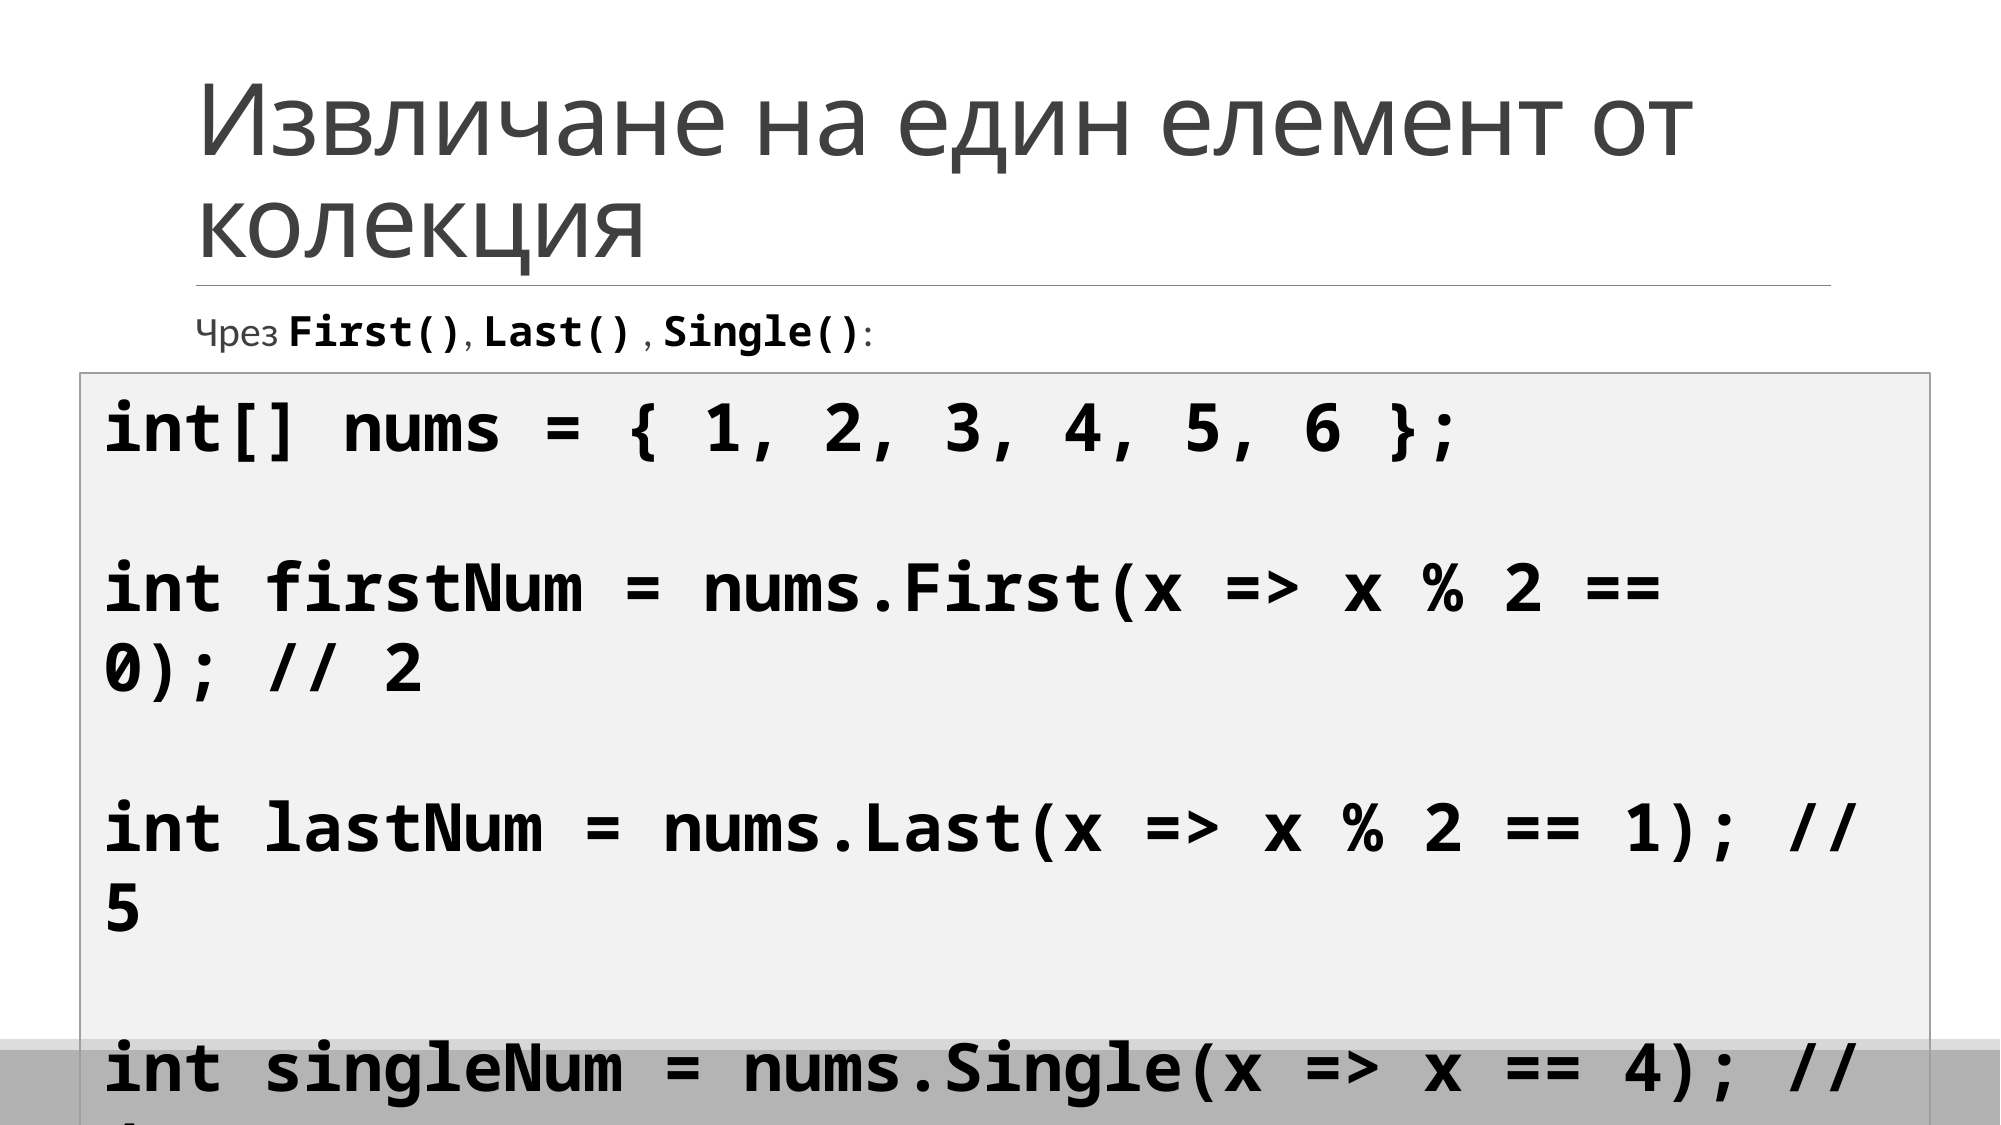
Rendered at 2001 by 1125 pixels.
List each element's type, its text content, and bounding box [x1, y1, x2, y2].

text_box int[] nums = { 1, 2, 3, 4, 5, 6 }; int firstNum = nums.First(x => x % 2 == 0); // 2 int lastNum = nums.Last(x => x % 2 == 1); // 5 int singleNum = nums.Single(x => x == 4); // 4 [79, 373, 1931, 1125]
title Извличане на един елемент от колекция [180, 47, 1830, 285]
list Чрез First(), Last() , Single(): [180, 302, 1830, 373]
